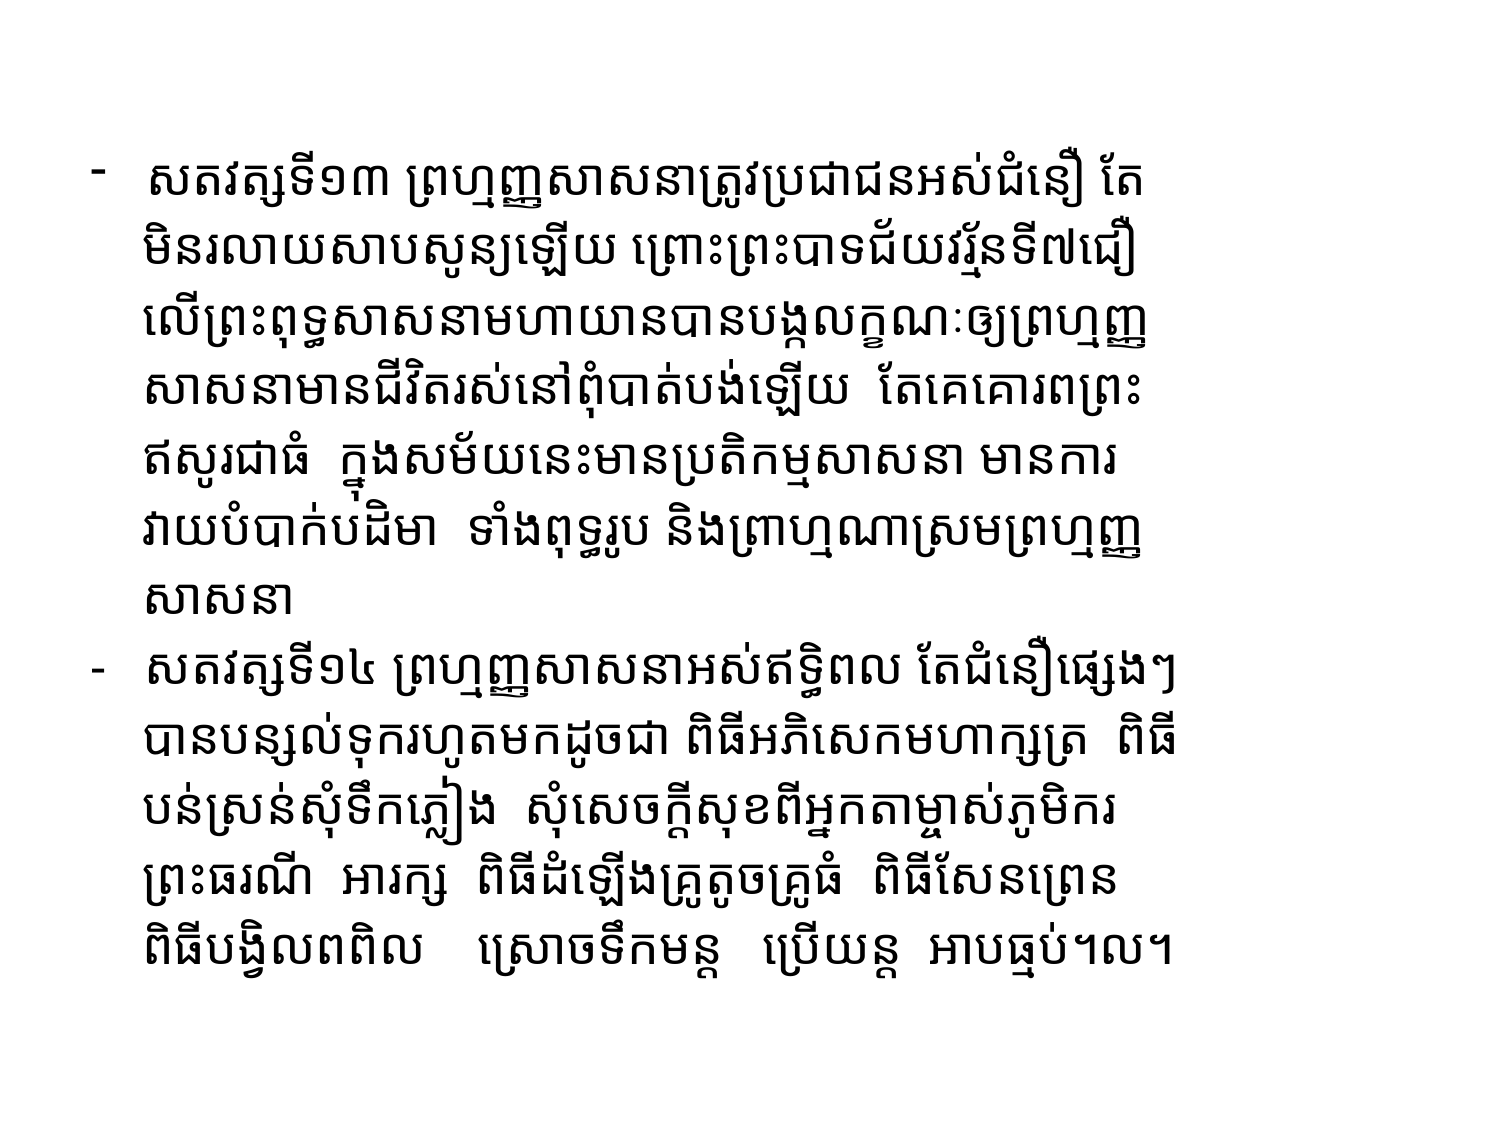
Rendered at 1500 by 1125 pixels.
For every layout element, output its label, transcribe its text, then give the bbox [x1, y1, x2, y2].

list សតវត្សទី១៣ ព្រហ្មញ្ញសាសនាត្រូវប្រជាជនអស់ជំនឿ តែ មិនរលាយសាបសូន្យឡើយ ព្រោះព្រះបាទជ័យវរ្ម័នទី៧ជឿ លើព្រះពុទ្ធសាសនាមហាយានបានបង្កលក្ខណៈឲ្យព្រហ្មញ្ញ សាសនាមានជីវិតរស់នៅពុំបាត់បង់ឡើយ តែគេគោរពព្រះ ឥសូរជាធំ ក្នុងសម័យនេះមានប្រតិកម្មសាសនា មានការ វាយបំបាក់បដិមា ទាំងពុទ្ធរូប និងព្រាហ្មណាស្រមព្រហ្មញ្ញ សាសនា - សតវត្សទី១៤ ព្រហ្មញ្ញសាសនាអស់ឥទ្ធិពល តែជំនឿផ្សេងៗ បានបន្សល់ទុករហូតមកដូចជា ពិធីអភិសេកមហាក្សត្រ ពិធី បន់ស្រន់សុំទឹកភ្លៀង សុំសេចក្តីសុខពីអ្នកតាម្ចាស់ភូមិករ ព្រះធរណី អារក្ស ពិធីដំឡើងគ្រូតូចគ្រូធំ ពិធីសែនព្រេន ពិធីបង្វិលពពិល ស្រោចទឹកមន្ត ប្រើយន្ត អាបធ្មប់។ល។ [75, 137, 1425, 1005]
